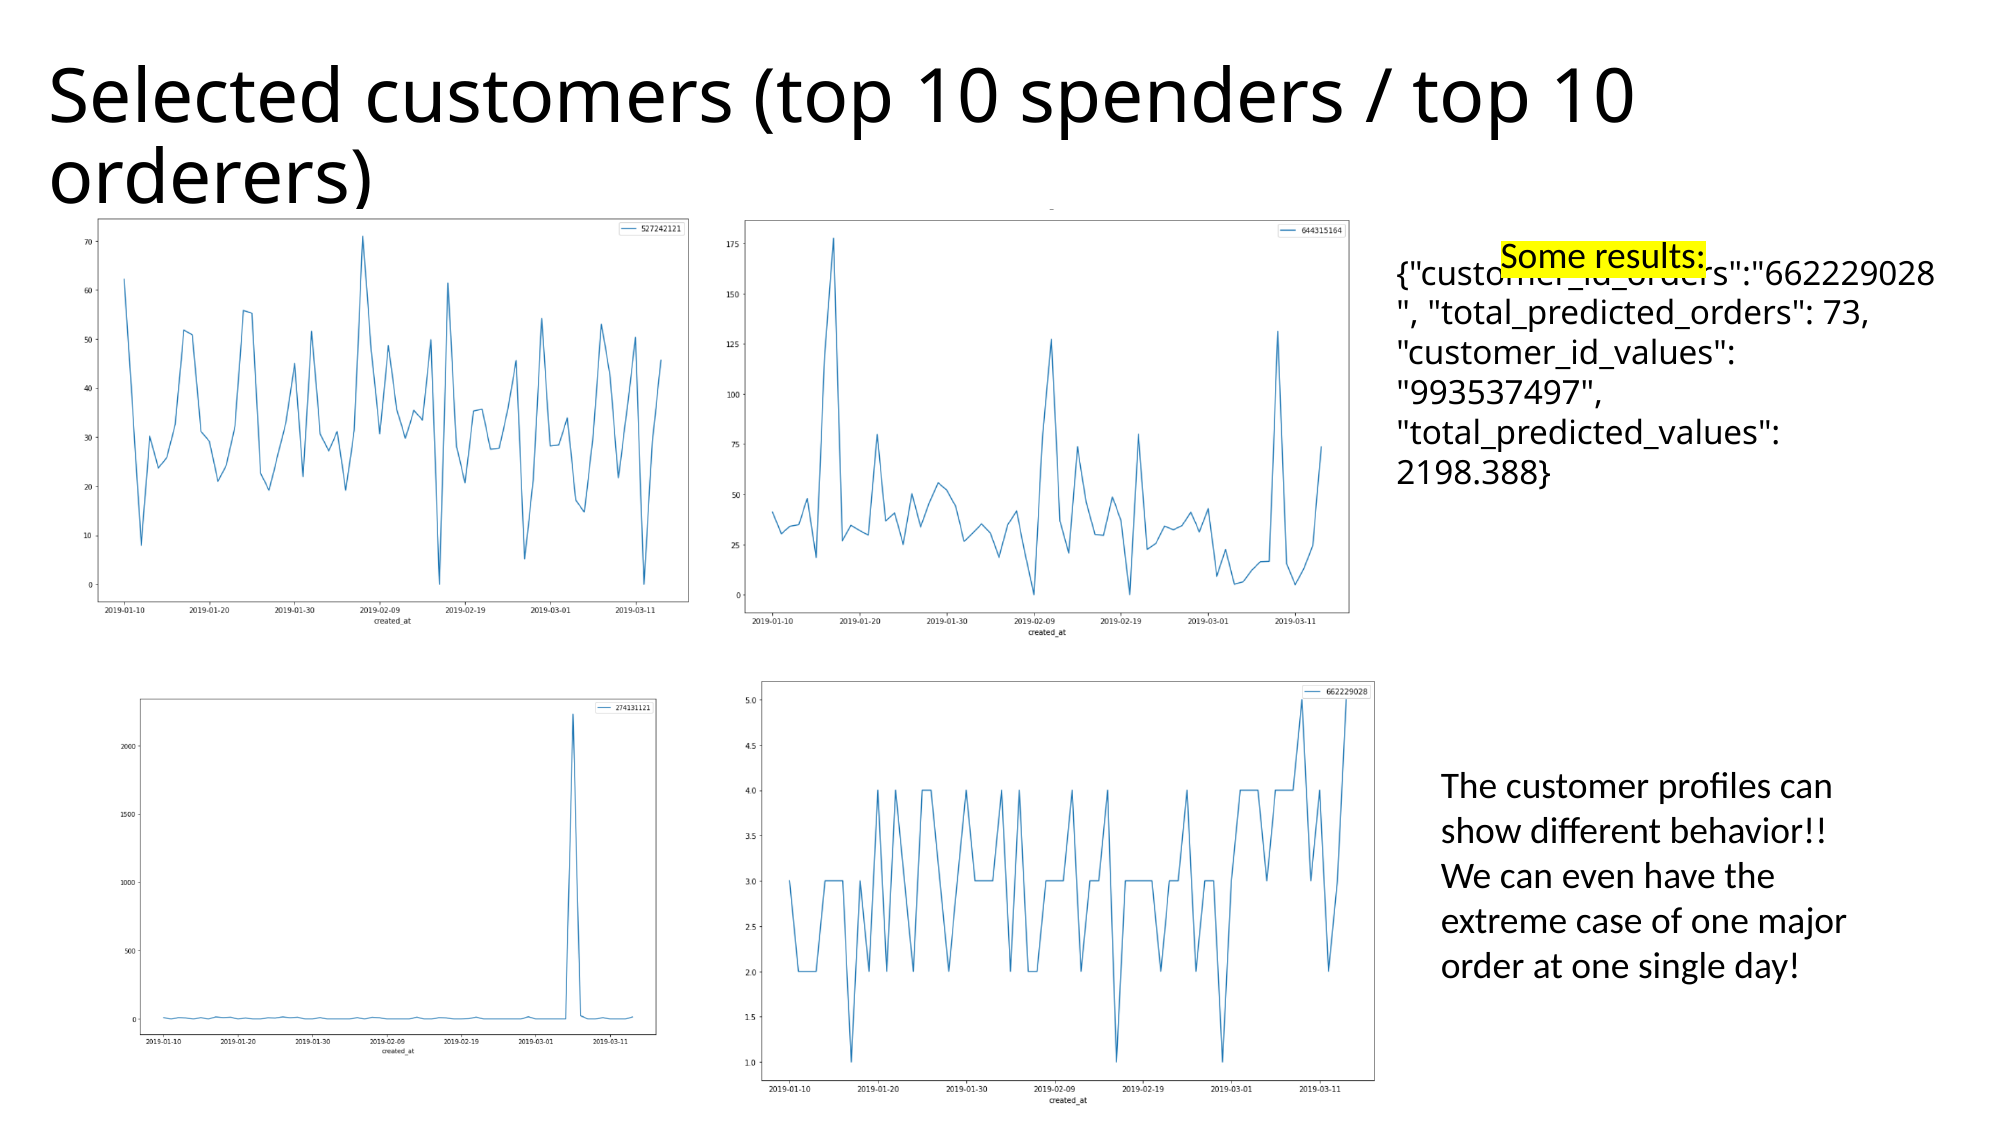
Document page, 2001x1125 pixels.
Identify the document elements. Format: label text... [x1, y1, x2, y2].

picture [115, 691, 666, 1059]
text_box The customer profiles can show different behavior!! We can even have the extreme case of one major order at one single day! [1426, 753, 1889, 994]
picture [740, 676, 1382, 1107]
picture [724, 209, 1354, 639]
title Selected customers (top 10 spenders / top 10 orderers) [33, 29, 1953, 247]
text_box Some results: [1485, 224, 1809, 284]
text_box {"customer_id_orders":"662229028", "total_predicted_orders": 73, "customer_id_values": "993537497", "total_predicted_values": 2198.388} [1381, 244, 1954, 499]
picture [82, 209, 699, 625]
